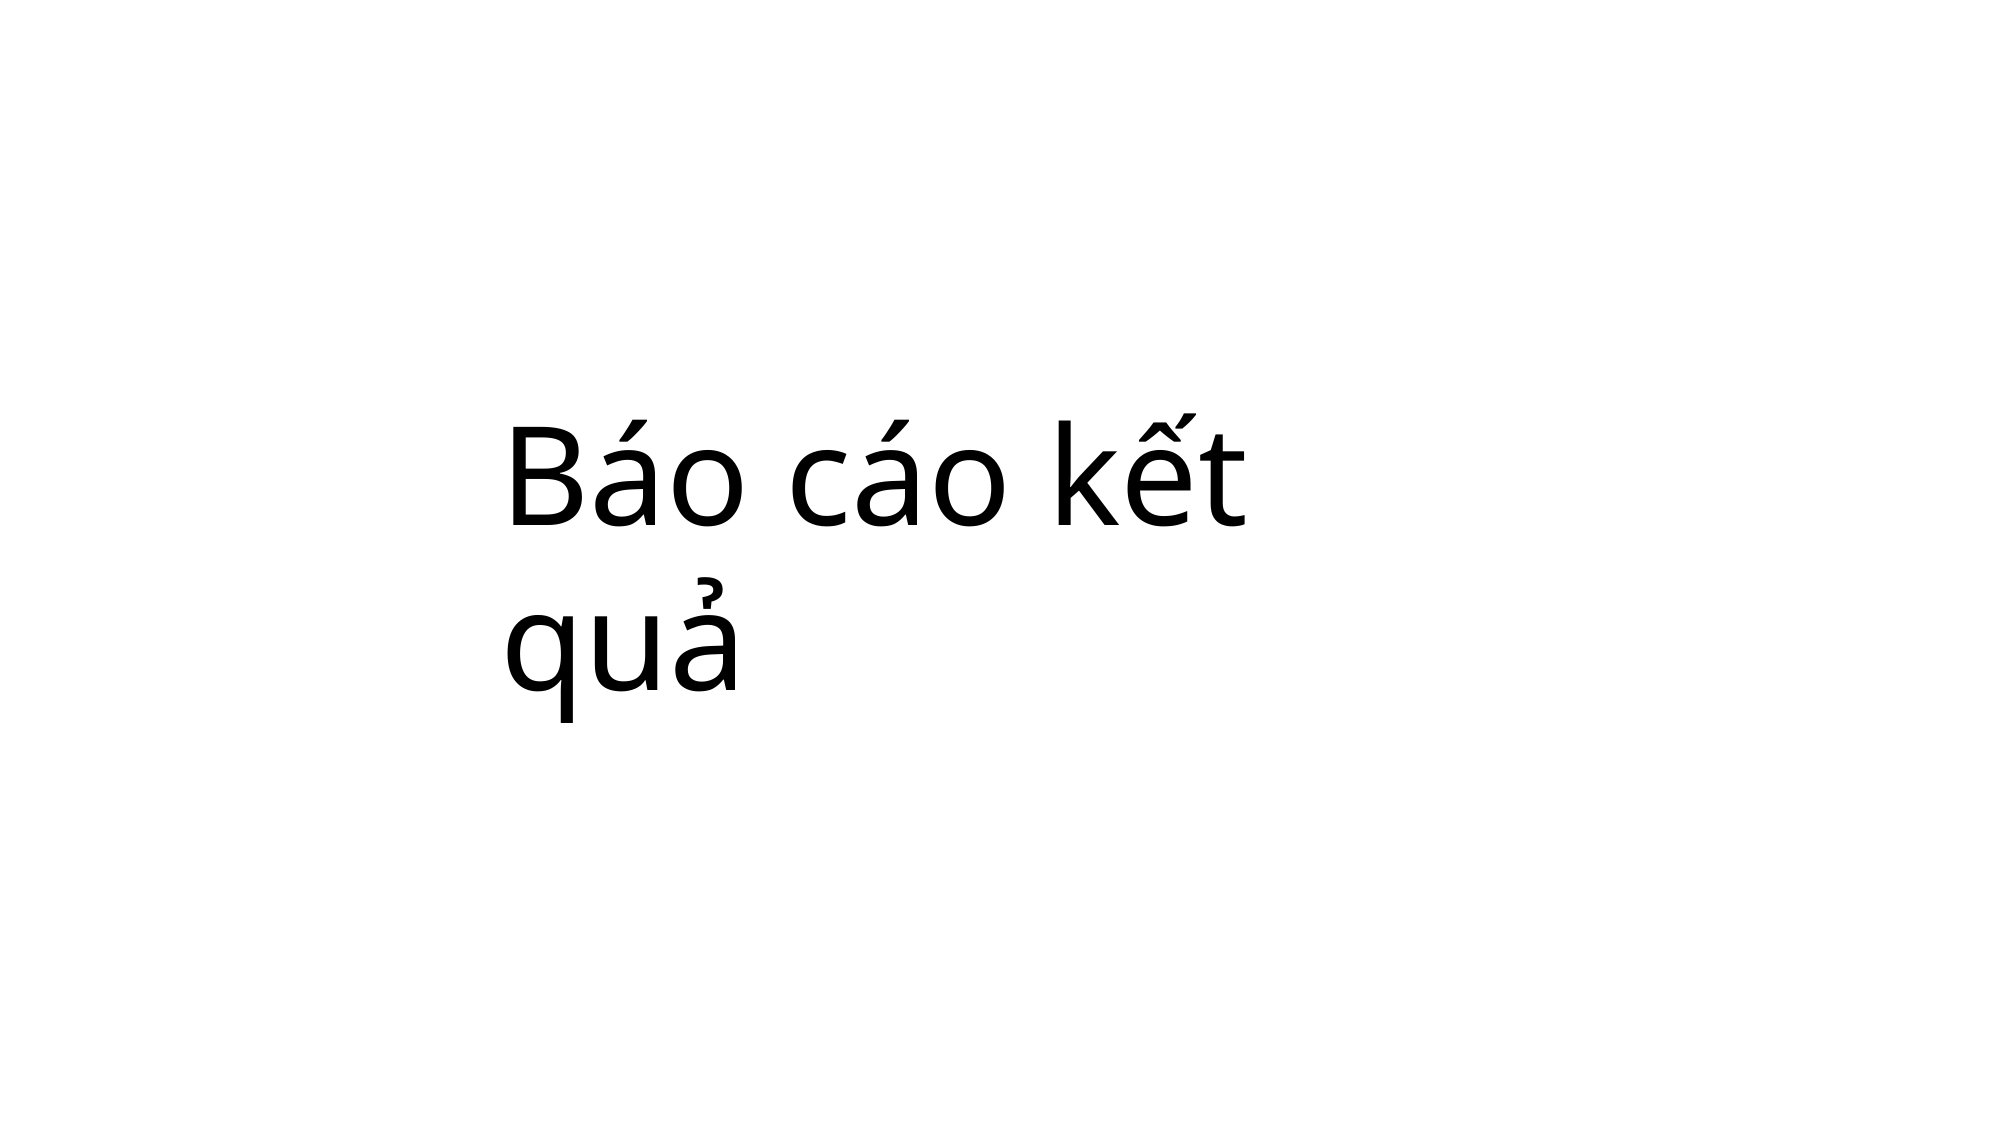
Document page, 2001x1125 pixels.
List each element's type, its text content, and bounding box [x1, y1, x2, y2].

text_box Báo cáo kết quả [485, 380, 1515, 726]
